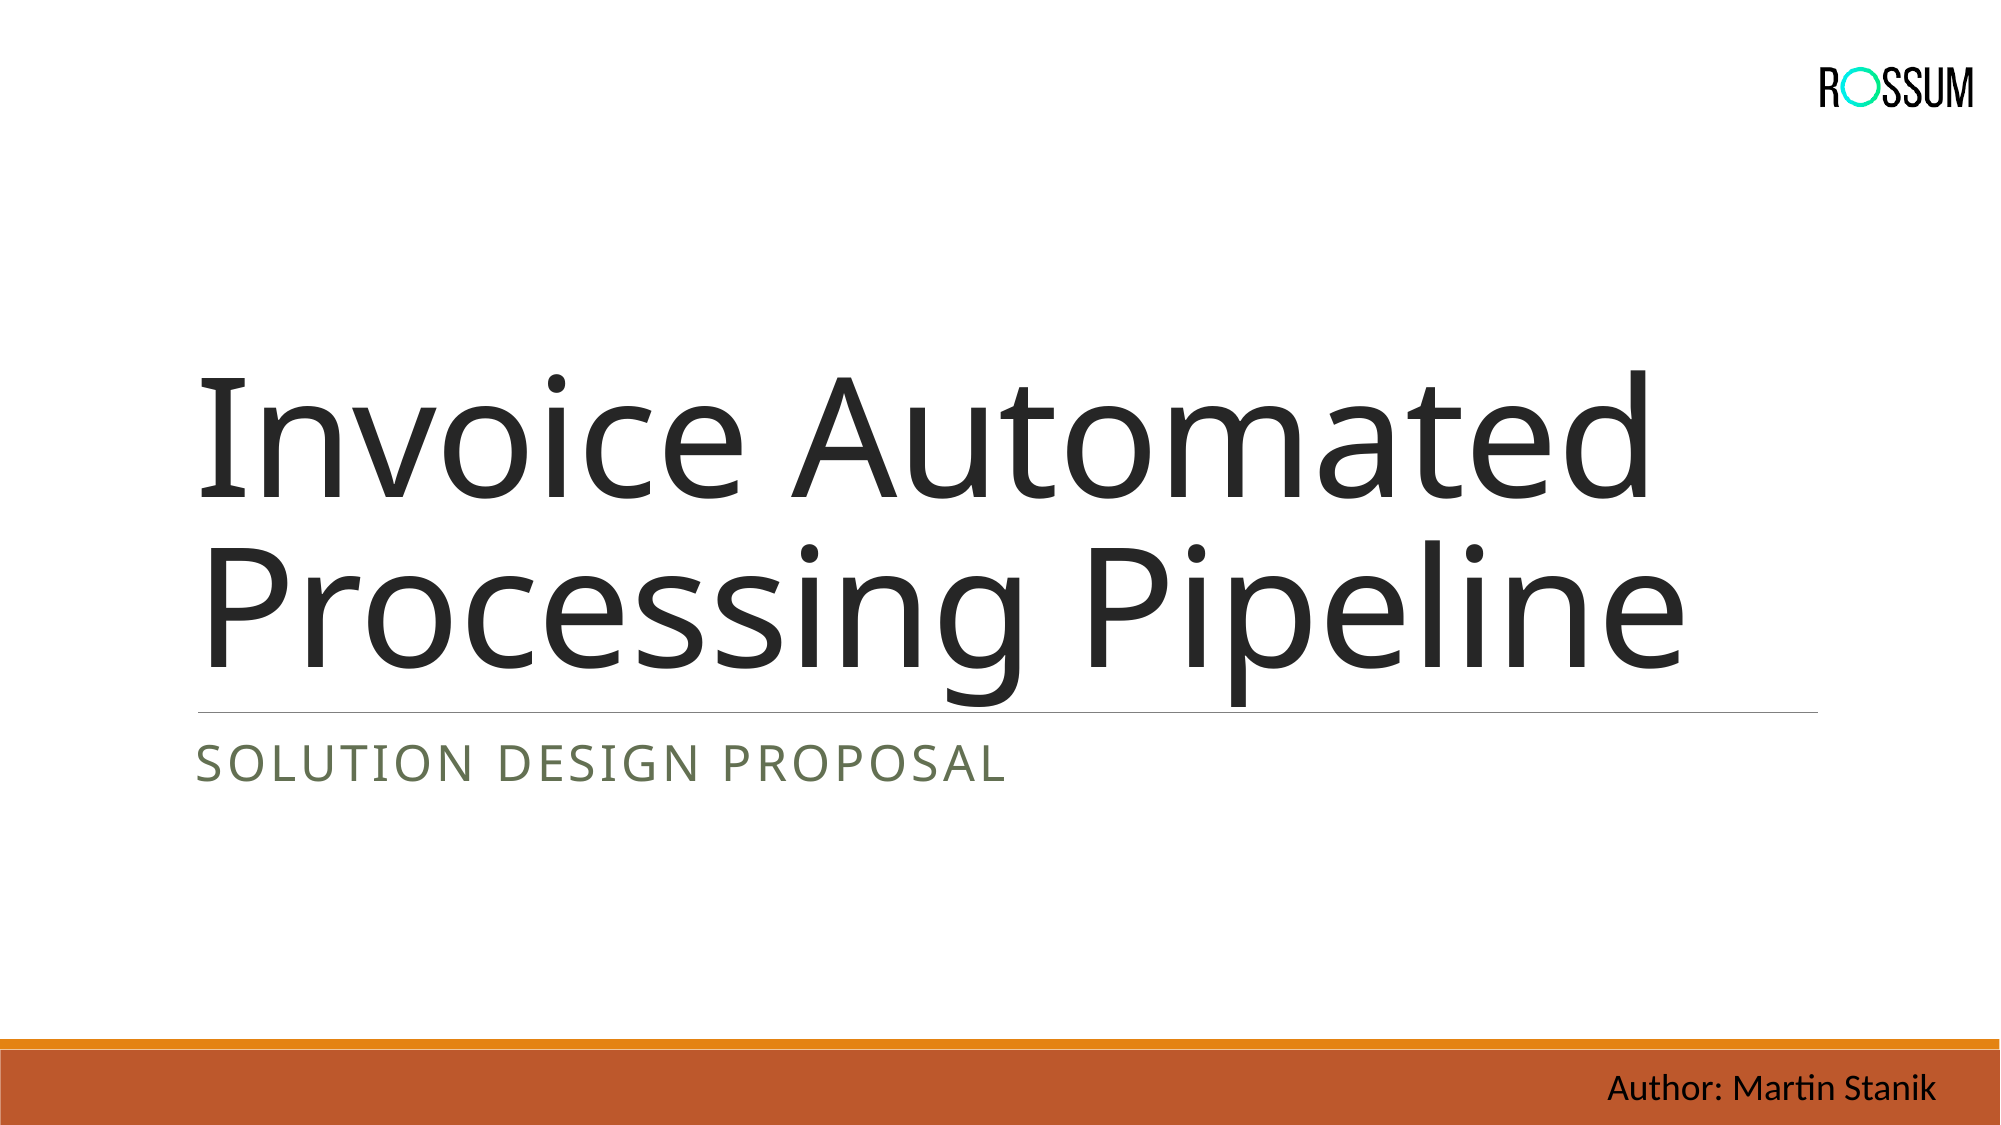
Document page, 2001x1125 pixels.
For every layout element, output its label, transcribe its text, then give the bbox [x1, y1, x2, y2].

text_box [975, 537, 1025, 588]
title Invoice Automated Processing Pipeline [180, 124, 1830, 710]
text_box Author: Martin Stanik [1592, 1055, 2000, 1115]
picture [1808, 0, 1983, 174]
subtitle Solution Design Proposal [180, 730, 1831, 919]
